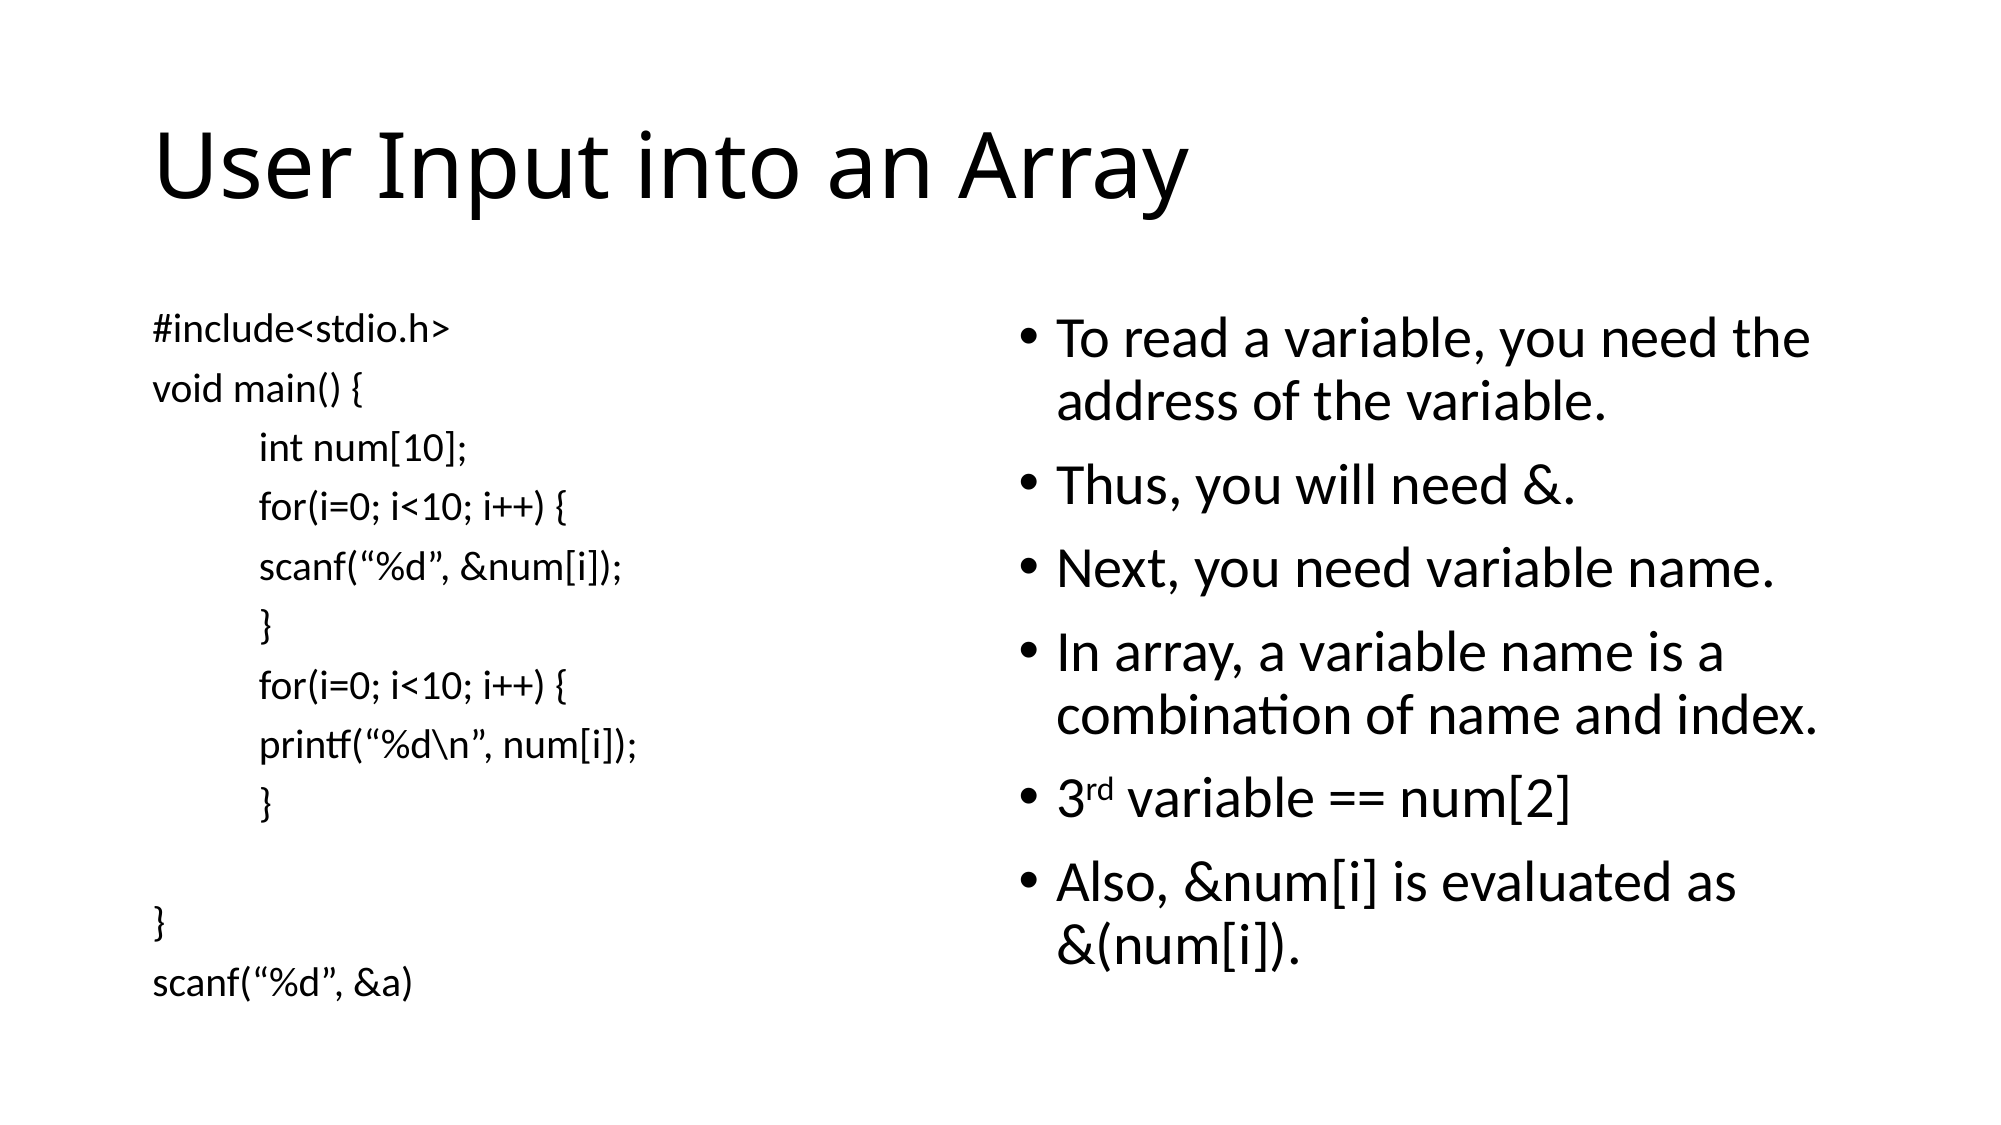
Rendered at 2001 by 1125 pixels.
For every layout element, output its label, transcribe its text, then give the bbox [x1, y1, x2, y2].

list #include<stdio.h> void main() { int num[10]; for(i=0; i<10; i++) { scanf(“%d”, &num[i]); } for(i=0; i<10; i++) { printf(“%d\n”, num[i]); } } scanf(“%d”, &a) [137, 299, 1000, 1014]
text_box To read a variable, you need the address of the variable. Thus, you will need &. Next, you need variable name. In array, a variable name is a combination of name and index. 3rd variable == num[2] Also, &num[i] is evaluated as &(num[i]). [1003, 299, 1867, 1014]
title User Input into an Array [137, 59, 1863, 278]
